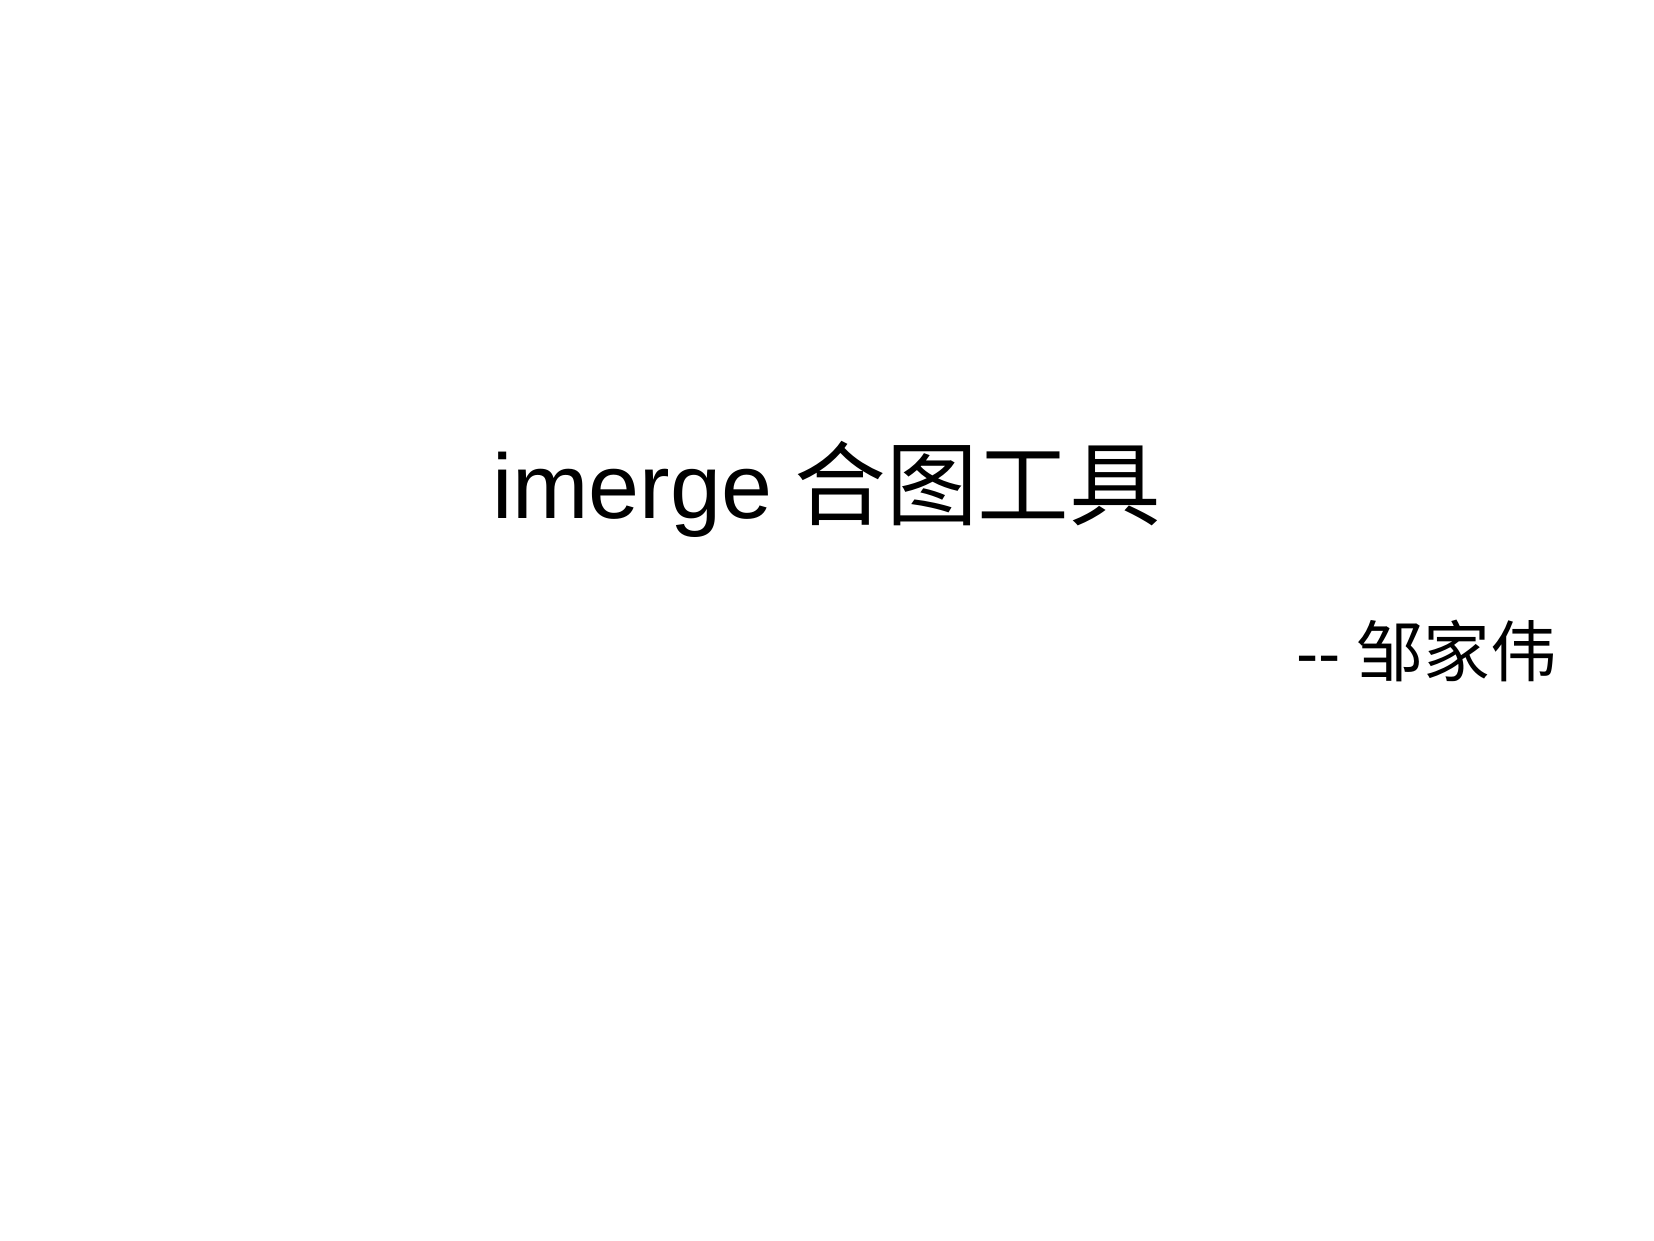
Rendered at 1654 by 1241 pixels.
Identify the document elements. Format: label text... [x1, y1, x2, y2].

text_box --邹家伟 [82, 290, 1571, 1010]
